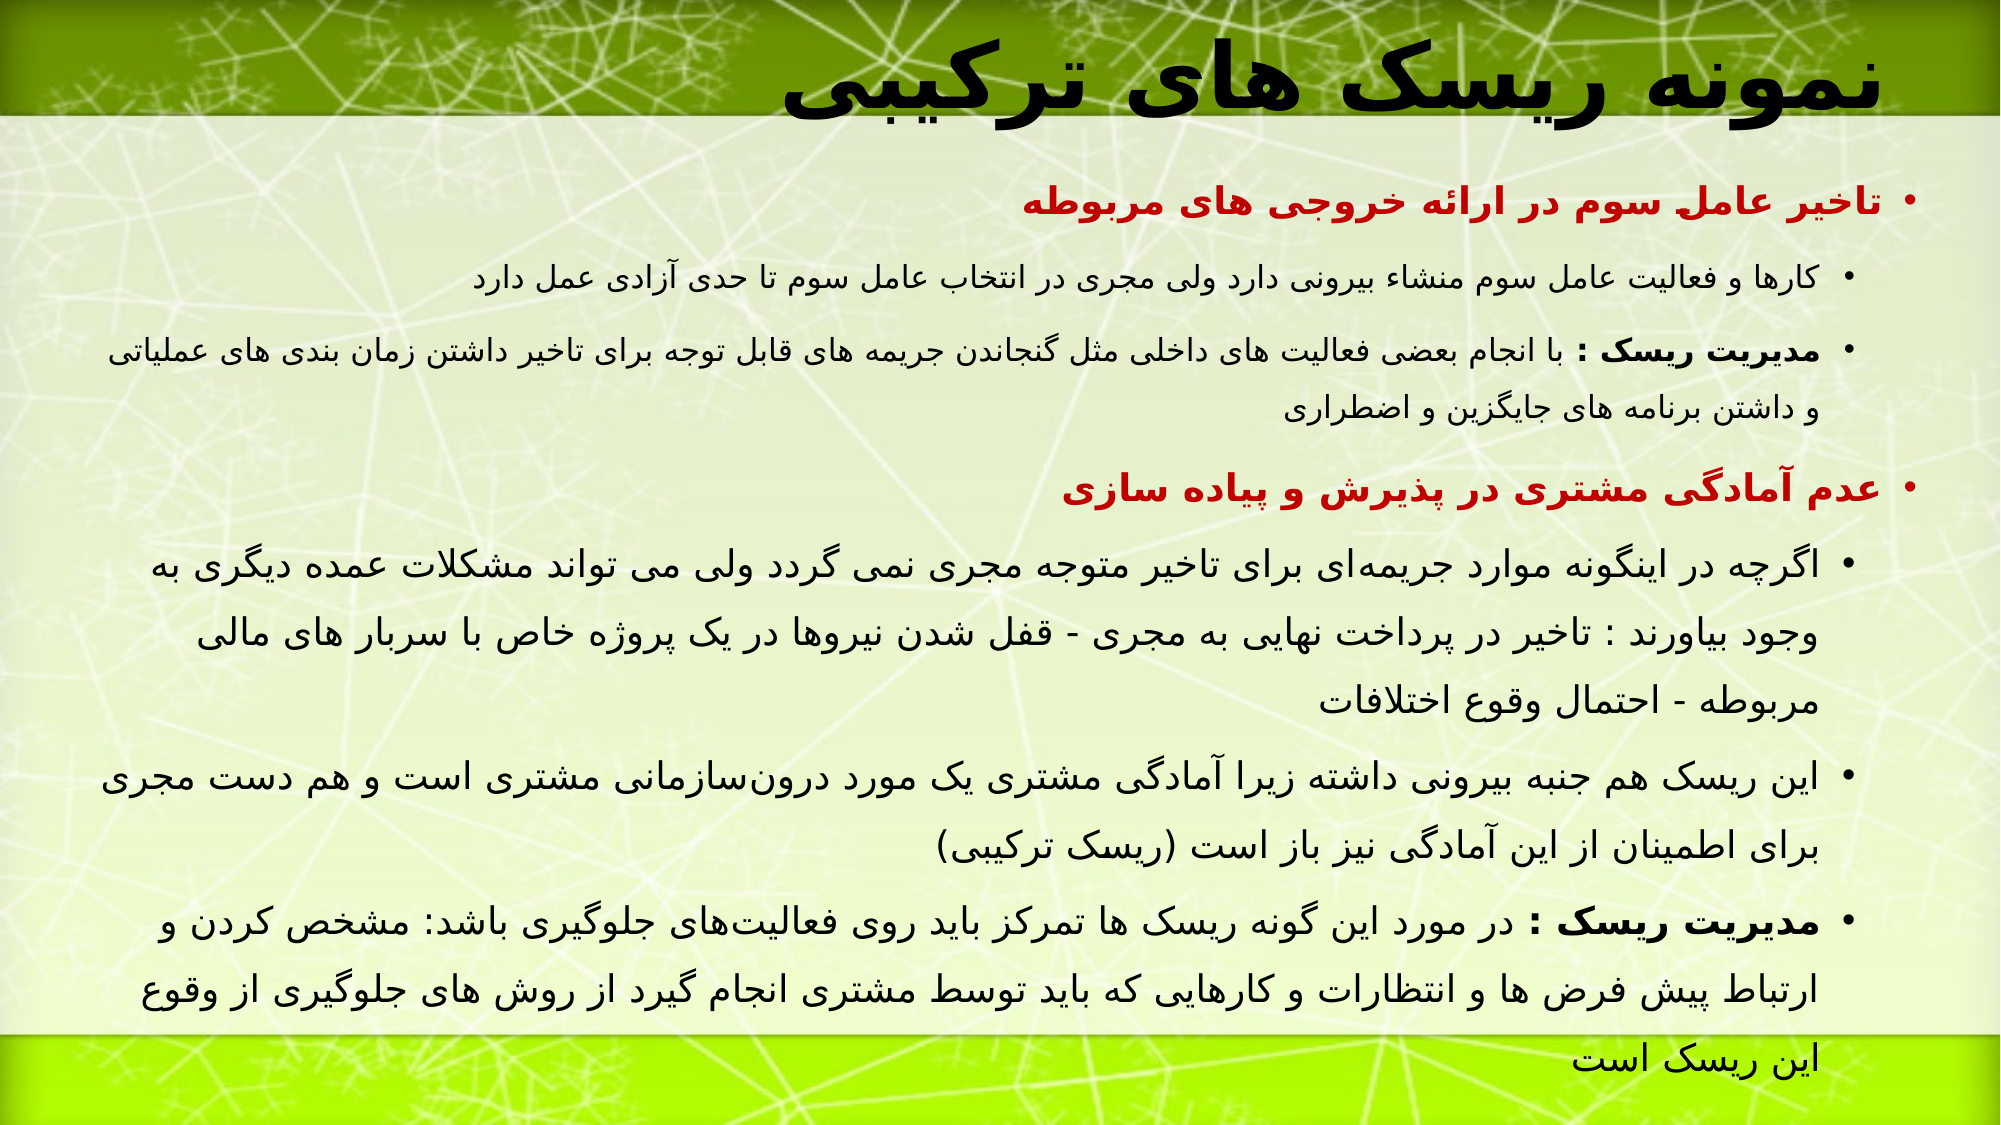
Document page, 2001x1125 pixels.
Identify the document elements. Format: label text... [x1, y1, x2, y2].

title نمونه ریسک های ترکیبی [177, 10, 1903, 146]
picture [0, 0, 2001, 1125]
list تاخیر عامل سوم در ارائه خروجی های مربوطه کارها و فعالیت عامل سوم منشاء بیرونی دارد ولی مجری در انتخاب عامل سوم تا حدی آزادی عمل دارد مدیریت ریسک : با انجام بعضی فعالیت های داخلی مثل گنجاندن جریمه های قابل توجه برای تاخیر داشتن زمان بندی های عملیاتی و داشتن برنامه های جایگزین و اضطراری عدم آمادگی مشتری در پذیرش و پیاده سازی اگرچه در اینگونه موارد جریمه‌ای برای تاخیر متوجه مجری نمی گردد ولی می تواند مشکلات عمده دیگری به وجود بیاورند : تاخیر در پرداخت نهایی به مجری - قفل شدن نیروها در یک پروژه خاص با سربار های مالی مربوطه - احتمال وقوع اختلافات این ریسک هم جنبه بیرونی داشته زیرا آمادگی مشتری یک مورد درون‌سازمانی مشتری است و هم دست مجری برای اطمینان از این آمادگی نیز باز است (ریسک ترکیبی) مدیریت ریسک : در مورد این گونه ریسک ها تمرکز باید روی فعالیت‌های جلوگیری باشد: مشخص کردن و ارتباط پیش فرض ها و انتظارات و کارهایی که باید توسط مشتری انجام گیرد از روش های جلوگیری از وقوع این ریسک است [69, 146, 1929, 1091]
